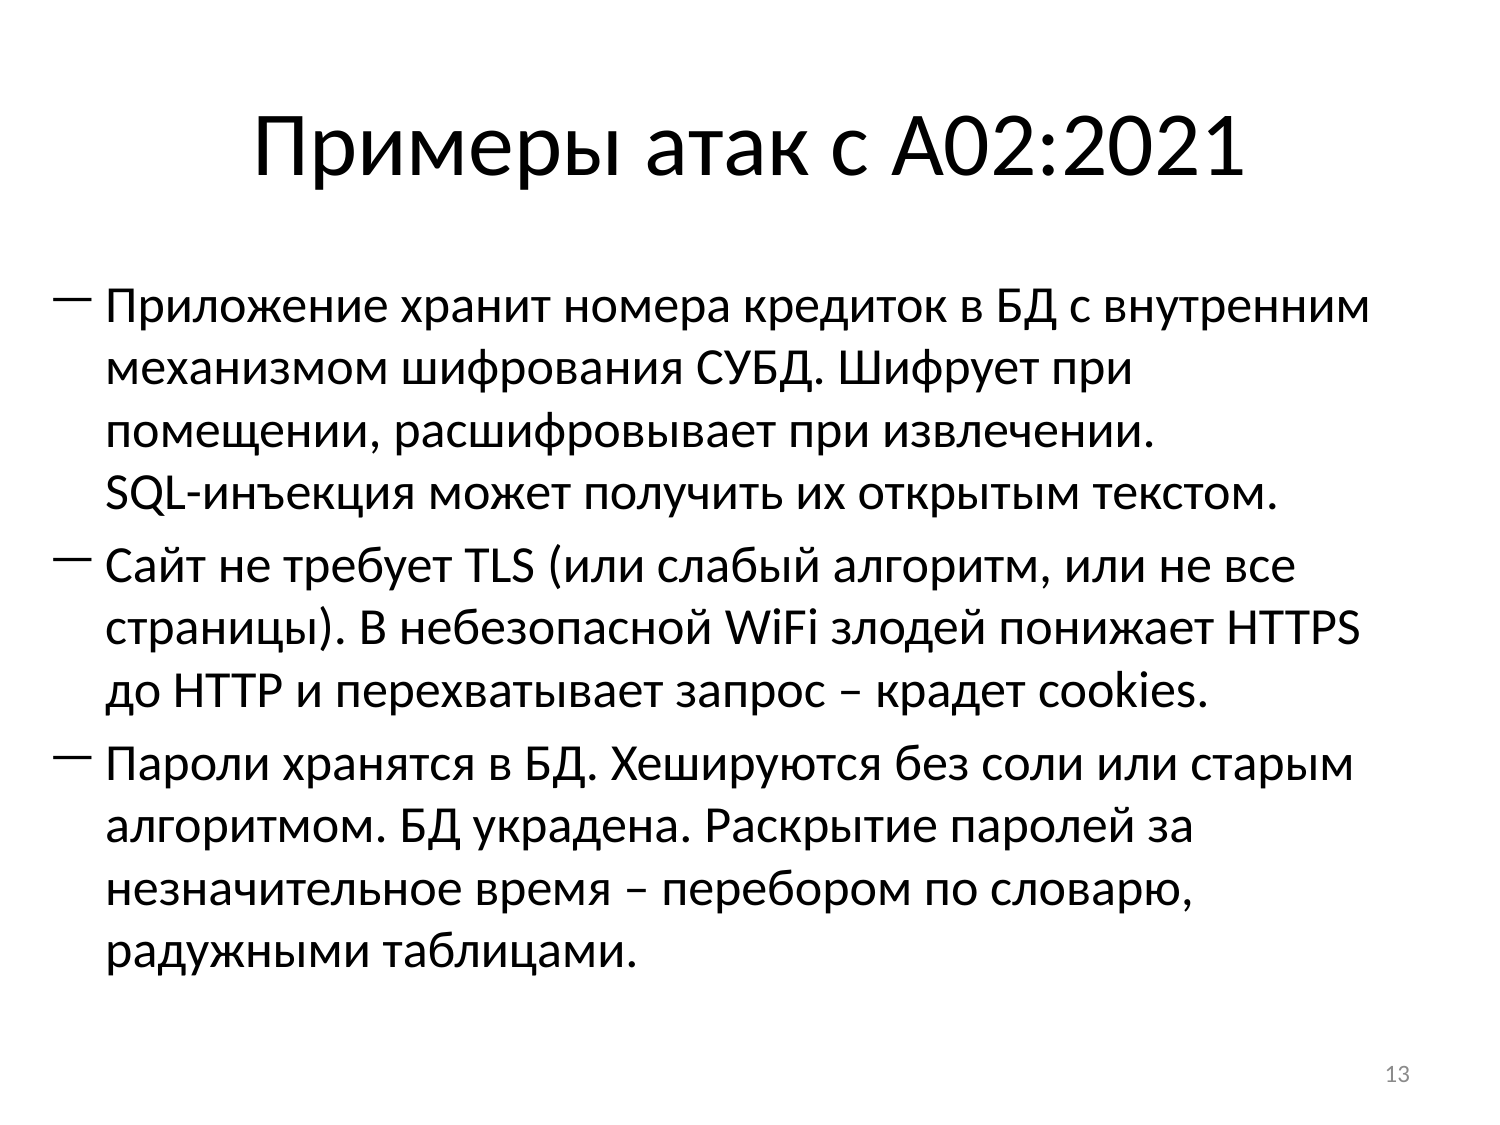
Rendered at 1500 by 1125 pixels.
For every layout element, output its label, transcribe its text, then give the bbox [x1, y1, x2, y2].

title Примеры атак с A02:2021 [75, 45, 1425, 233]
slide_number 13 [1074, 1042, 1425, 1103]
list Приложение хранит номера кредиток в БД с внутренним механизмом шифрования СУБД. Шифрует при помещении, расшифровывает при извлечении. SQL-инъекция может получить их открытым текстом. Сайт не требует TLS (или слабый алгоритм, или не все страницы). В небезопасной WiFi злодей понижает HTTPS до HTTP и перехватывает запрос – крадет cookies. Пароли хранятся в БД. Хешируются без соли или старым алгоритмом. БД украдена. Раскрытие паролей за незначительное время – перебором по словарю, радужными таблицами. [33, 262, 1425, 1005]
